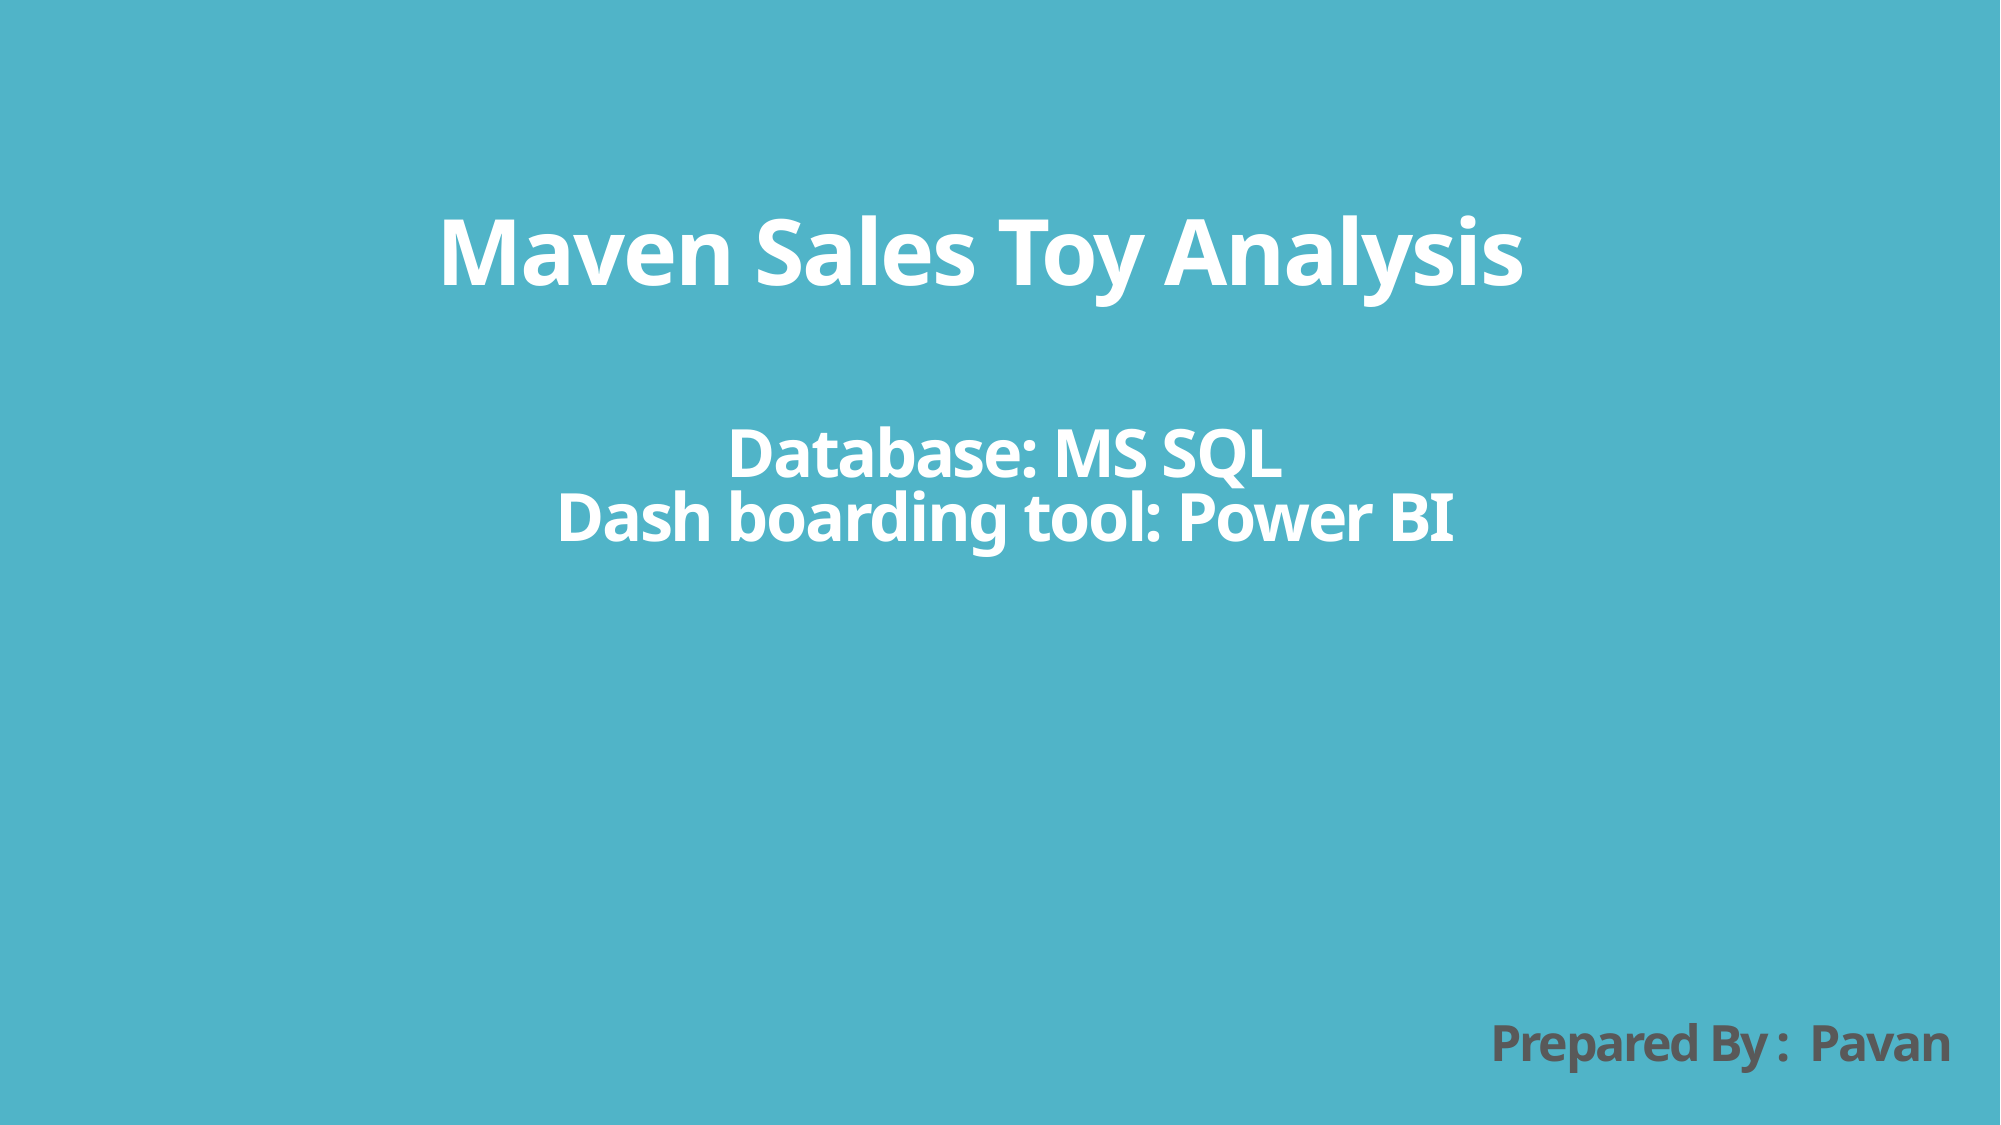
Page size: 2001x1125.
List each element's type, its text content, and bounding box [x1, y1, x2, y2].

text_box Database: MS SQL Dash boarding tool: Power BI [338, 420, 1673, 562]
text_box Prepared By : Pavan [1443, 1012, 2000, 1079]
title Maven Sales Toy Analysis [123, 159, 1840, 421]
